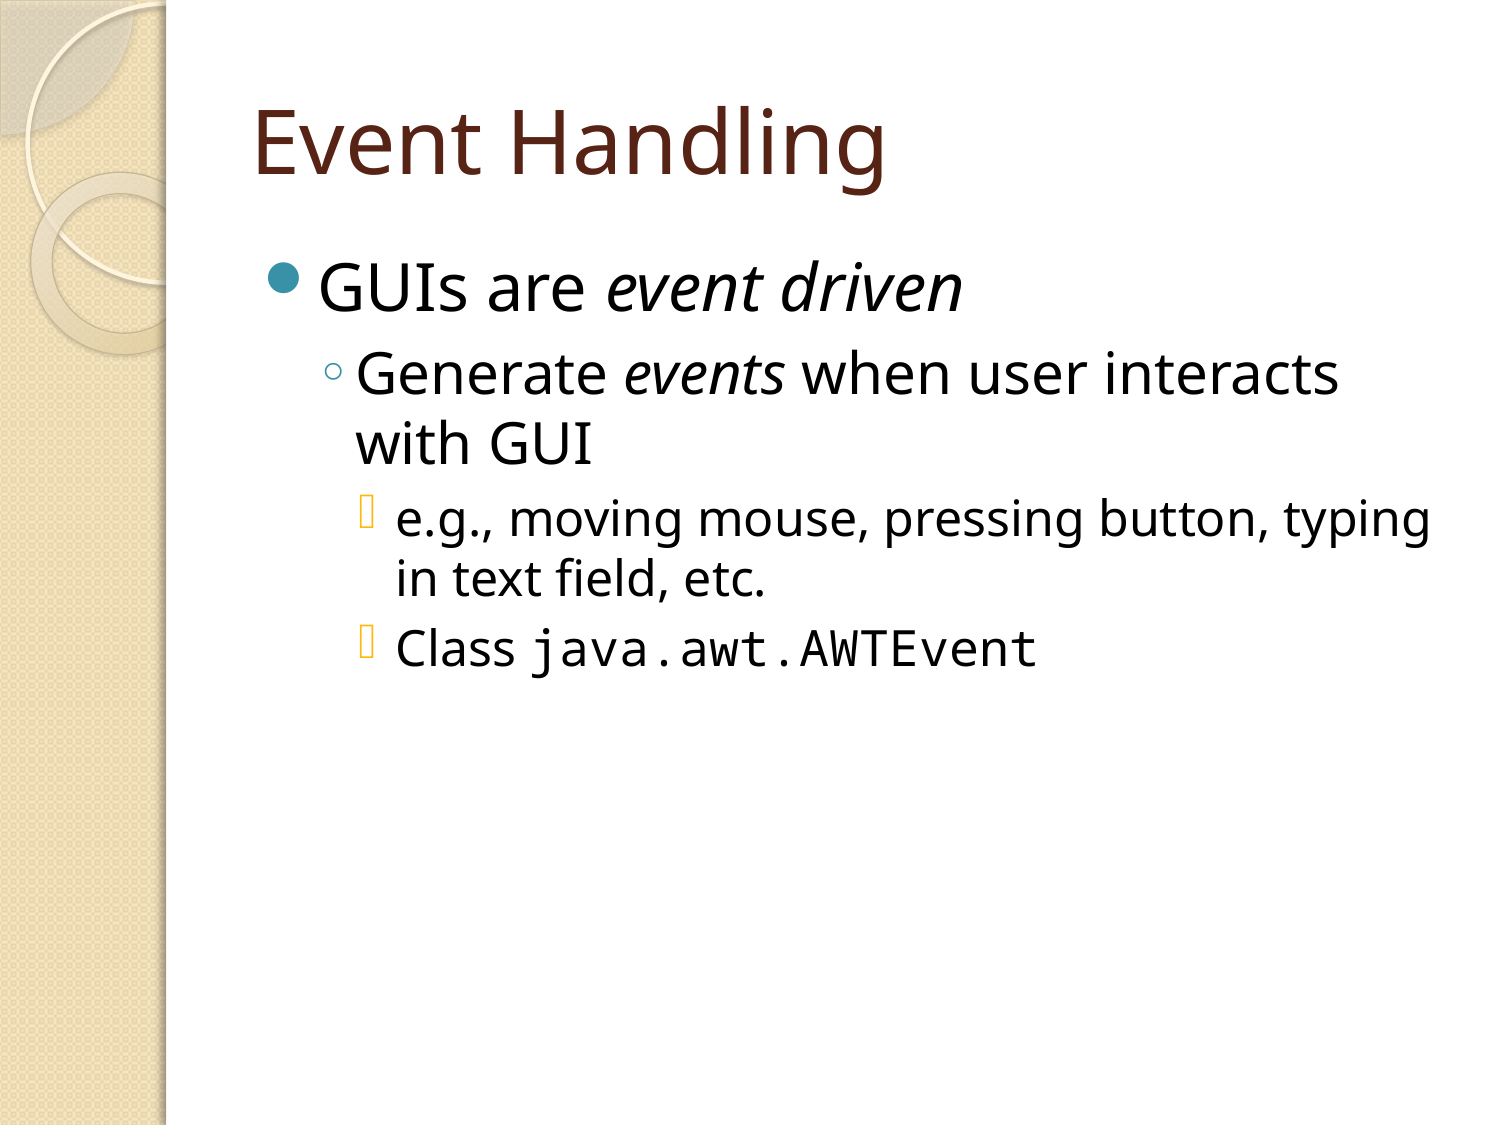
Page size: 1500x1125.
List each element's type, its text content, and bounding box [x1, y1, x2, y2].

list GUIs are event driven Generate events when user interacts with GUI e.g., moving mouse, pressing button, typing in text field, etc. Class java.awt.AWTEvent [235, 237, 1466, 1025]
title Event Handling [235, 45, 1466, 233]
